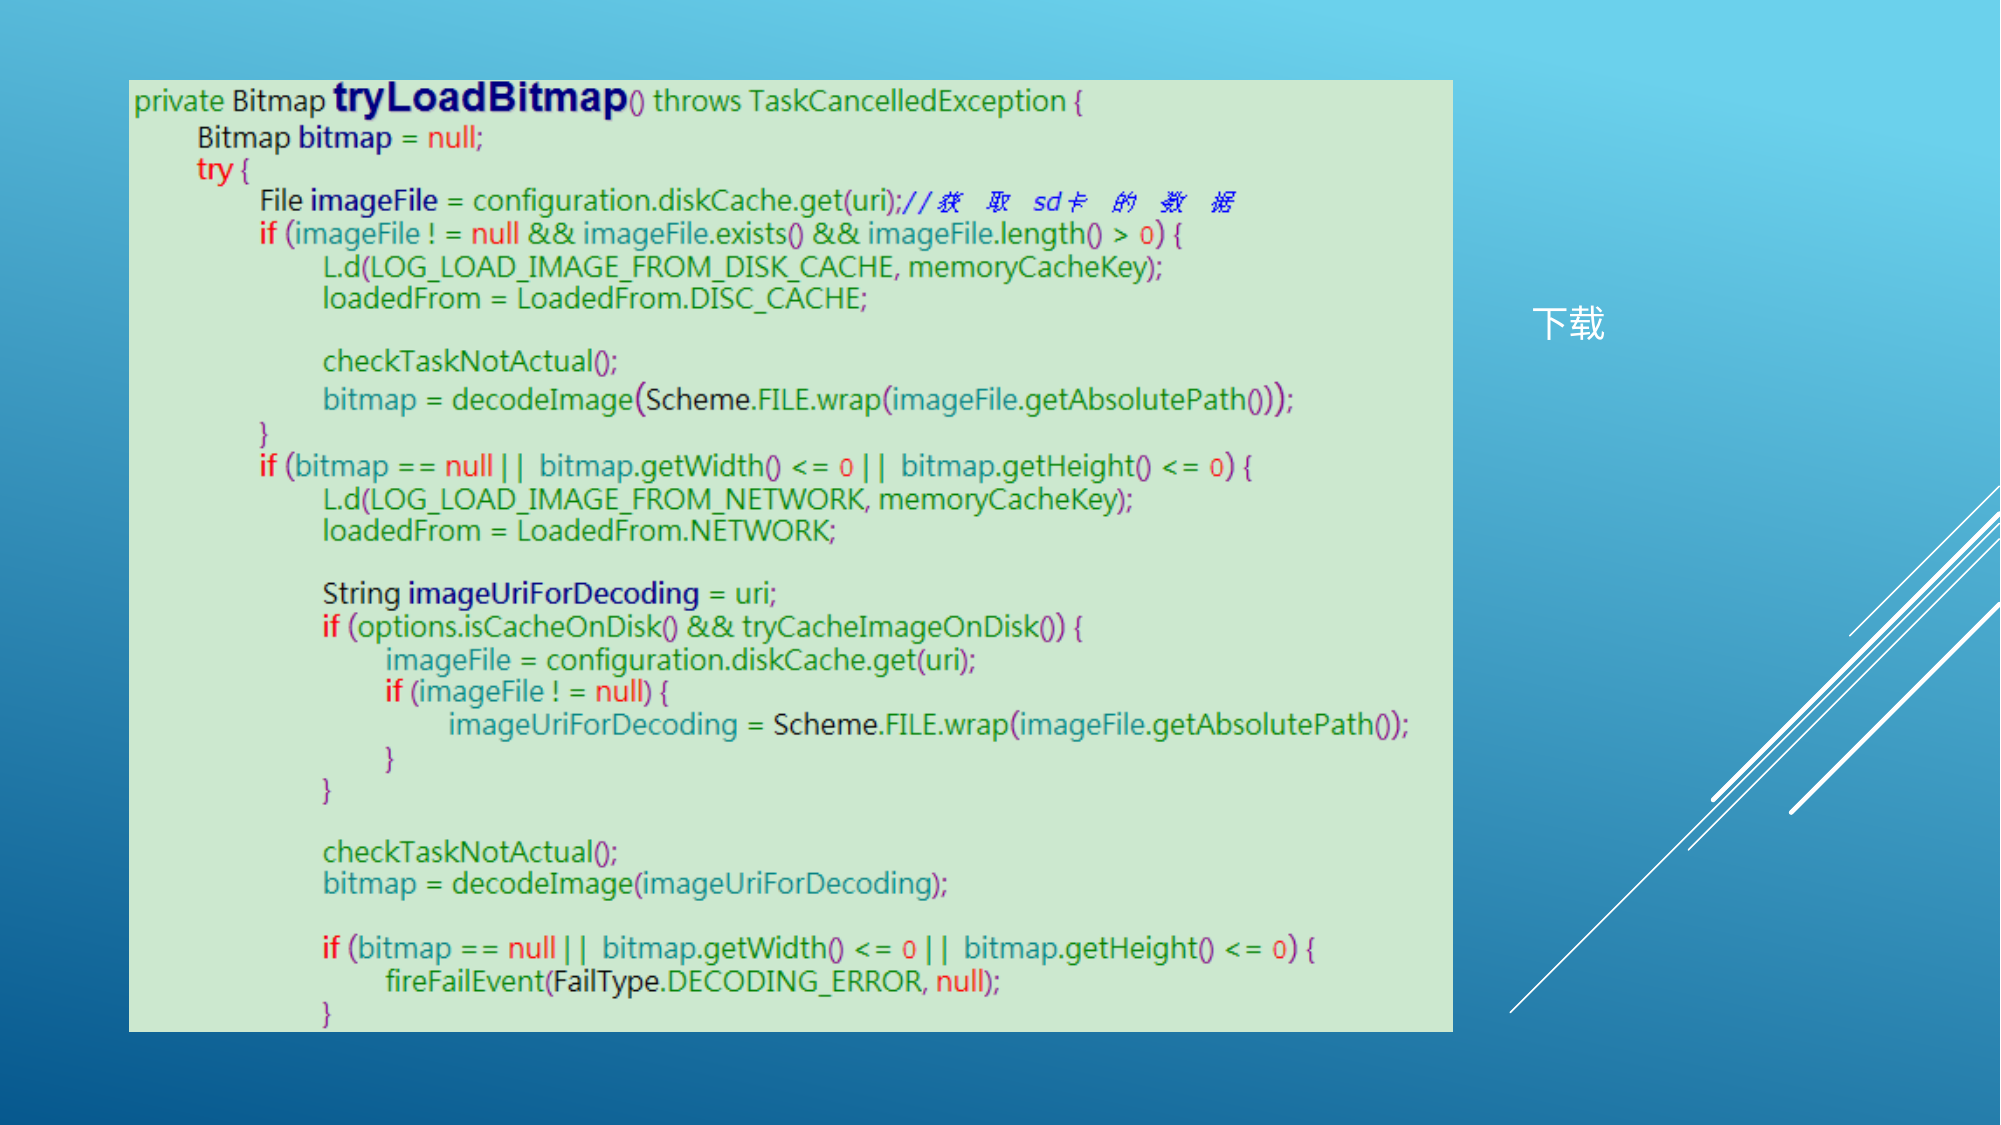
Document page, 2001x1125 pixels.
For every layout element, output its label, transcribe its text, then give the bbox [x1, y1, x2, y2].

text_box 下载 [1516, 292, 1622, 353]
picture [129, 79, 1454, 1032]
